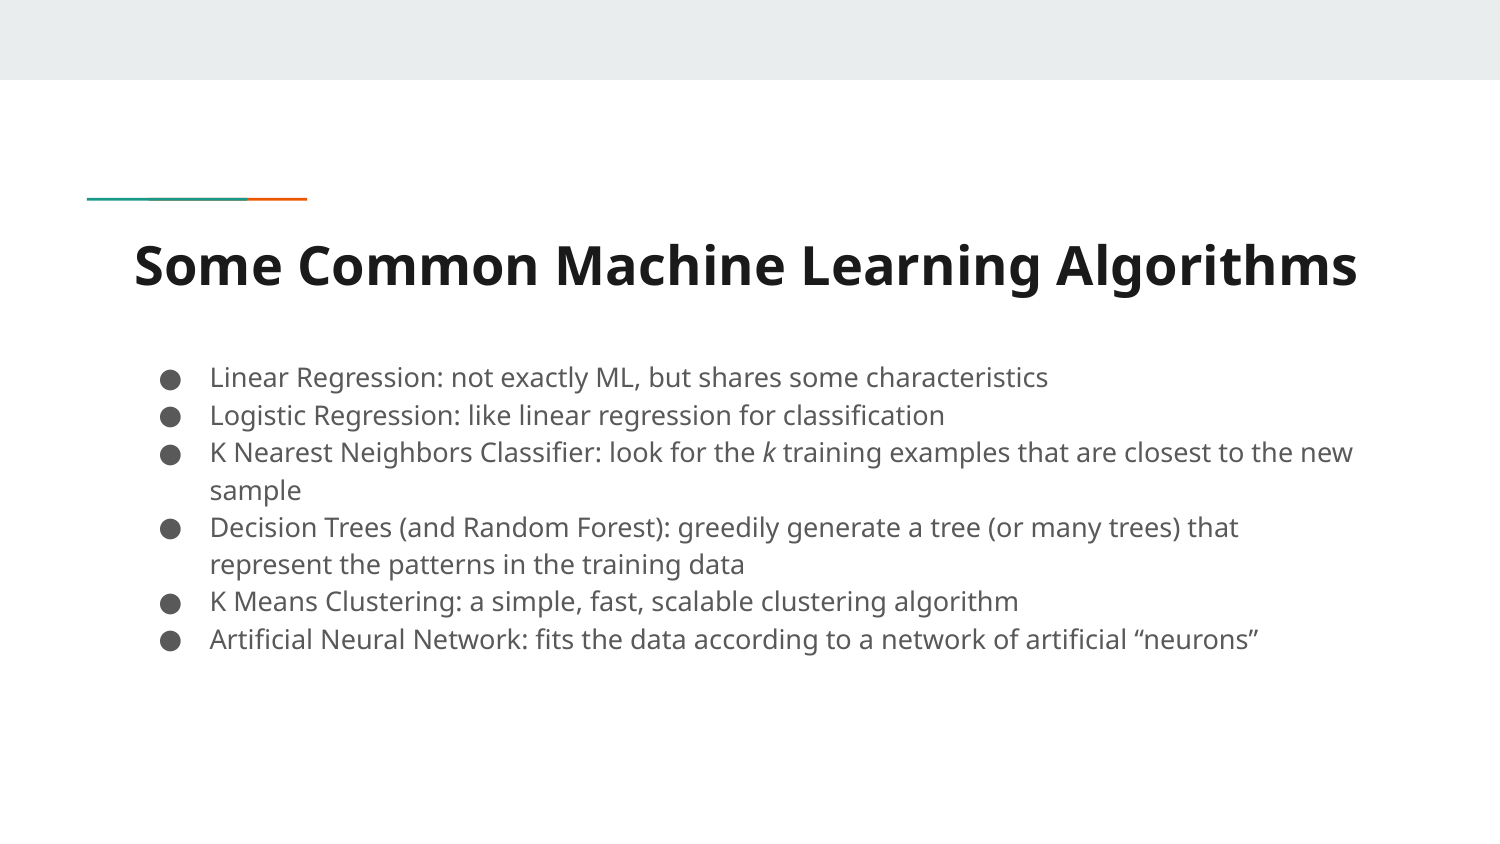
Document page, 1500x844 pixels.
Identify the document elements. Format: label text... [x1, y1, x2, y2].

title Some Common Machine Learning Algorithms [119, 216, 1381, 305]
list Linear Regression: not exactly ML, but shares some characteristics Logistic Regression: like linear regression for classification K Nearest Neighbors Classifier: look for the k training examples that are closest to the new sample Decision Trees (and Random Forest): greedily generate a tree (or many trees) that represent the patterns in the training data K Means Clustering: a simple, fast, scalable clustering algorithm Artificial Neural Network: fits the data according to a network of artificial “neurons” [119, 341, 1381, 712]
